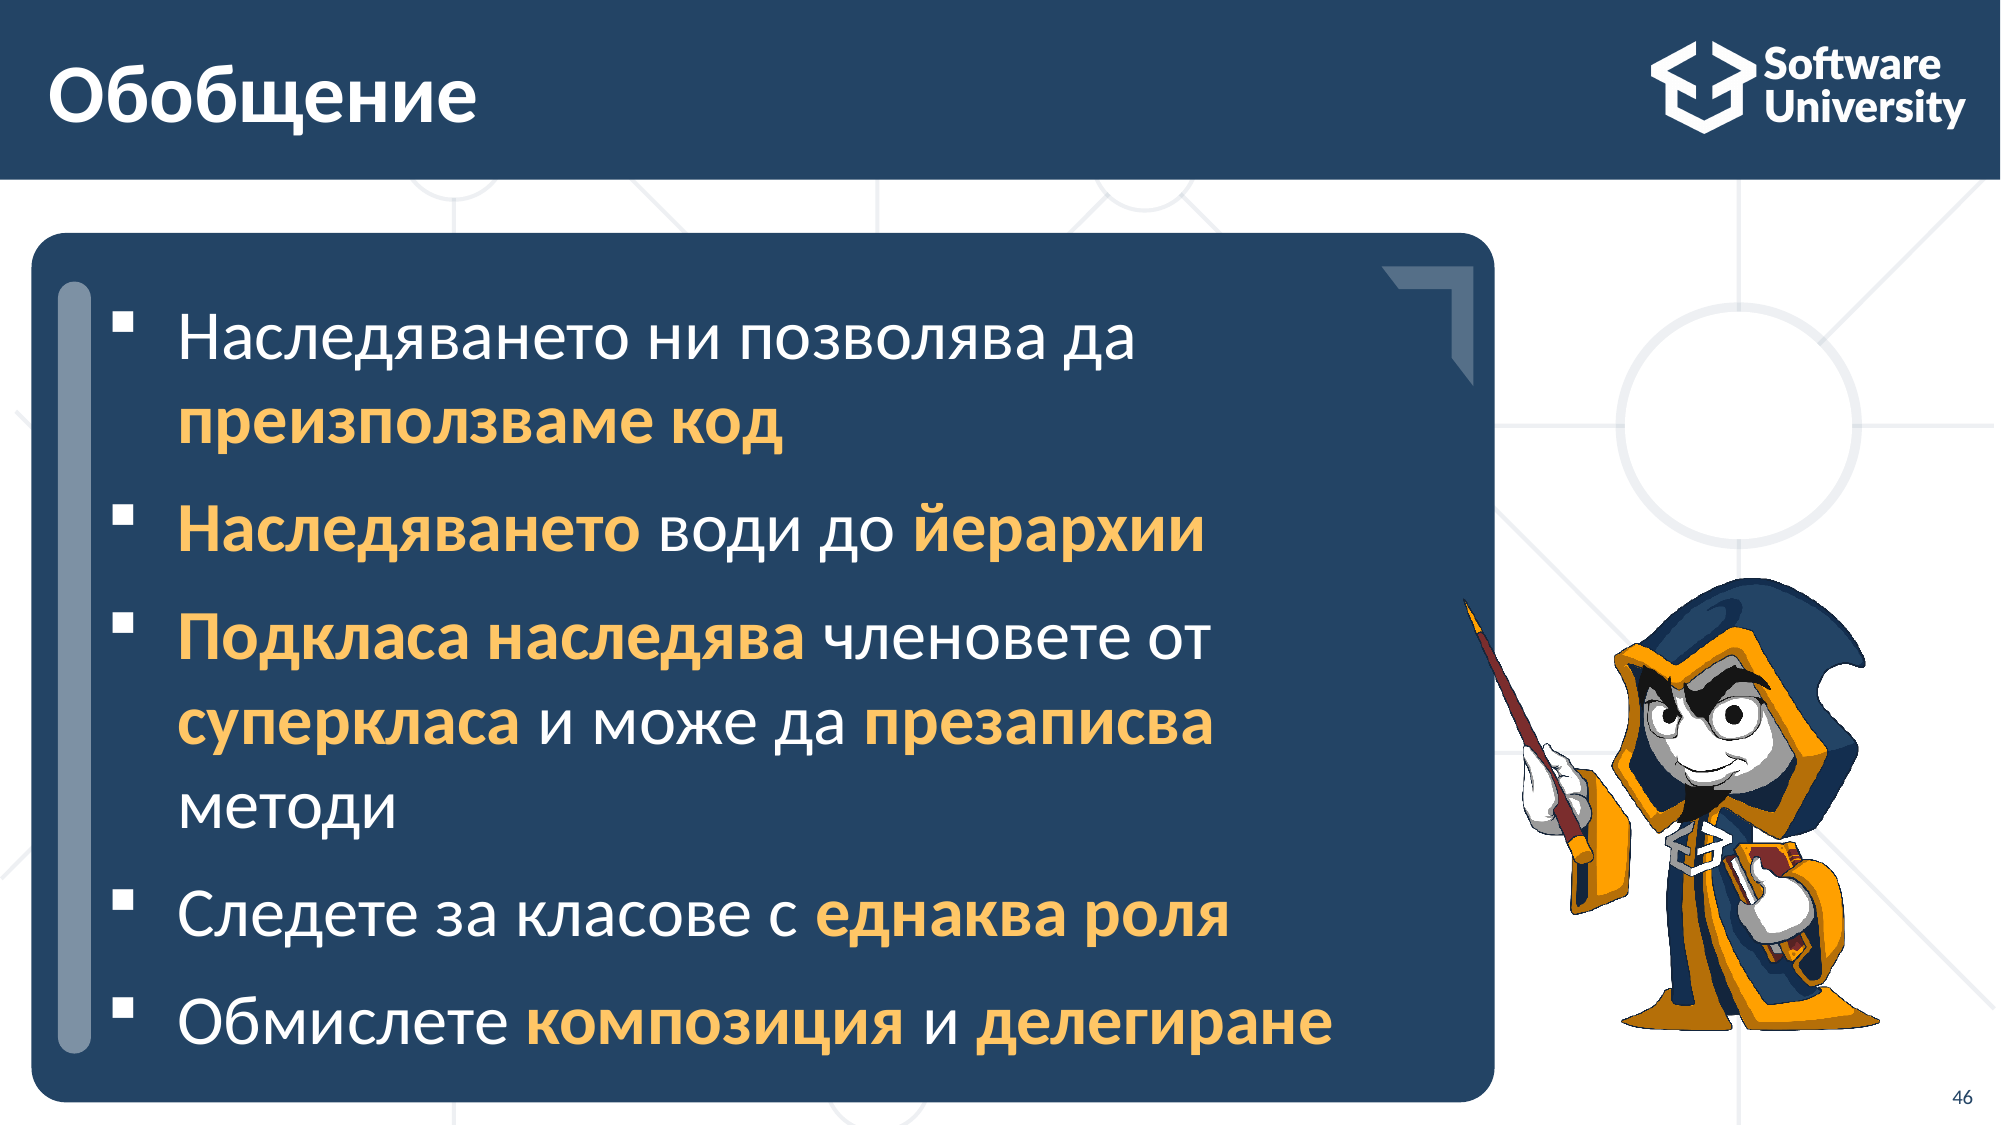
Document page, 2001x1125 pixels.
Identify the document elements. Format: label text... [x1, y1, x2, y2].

slide_number 46 [1927, 1067, 1989, 1117]
picture [1447, 537, 1921, 1050]
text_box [31, 232, 1495, 1103]
title Обобщение [31, 16, 1625, 162]
picture [1651, 41, 1966, 134]
